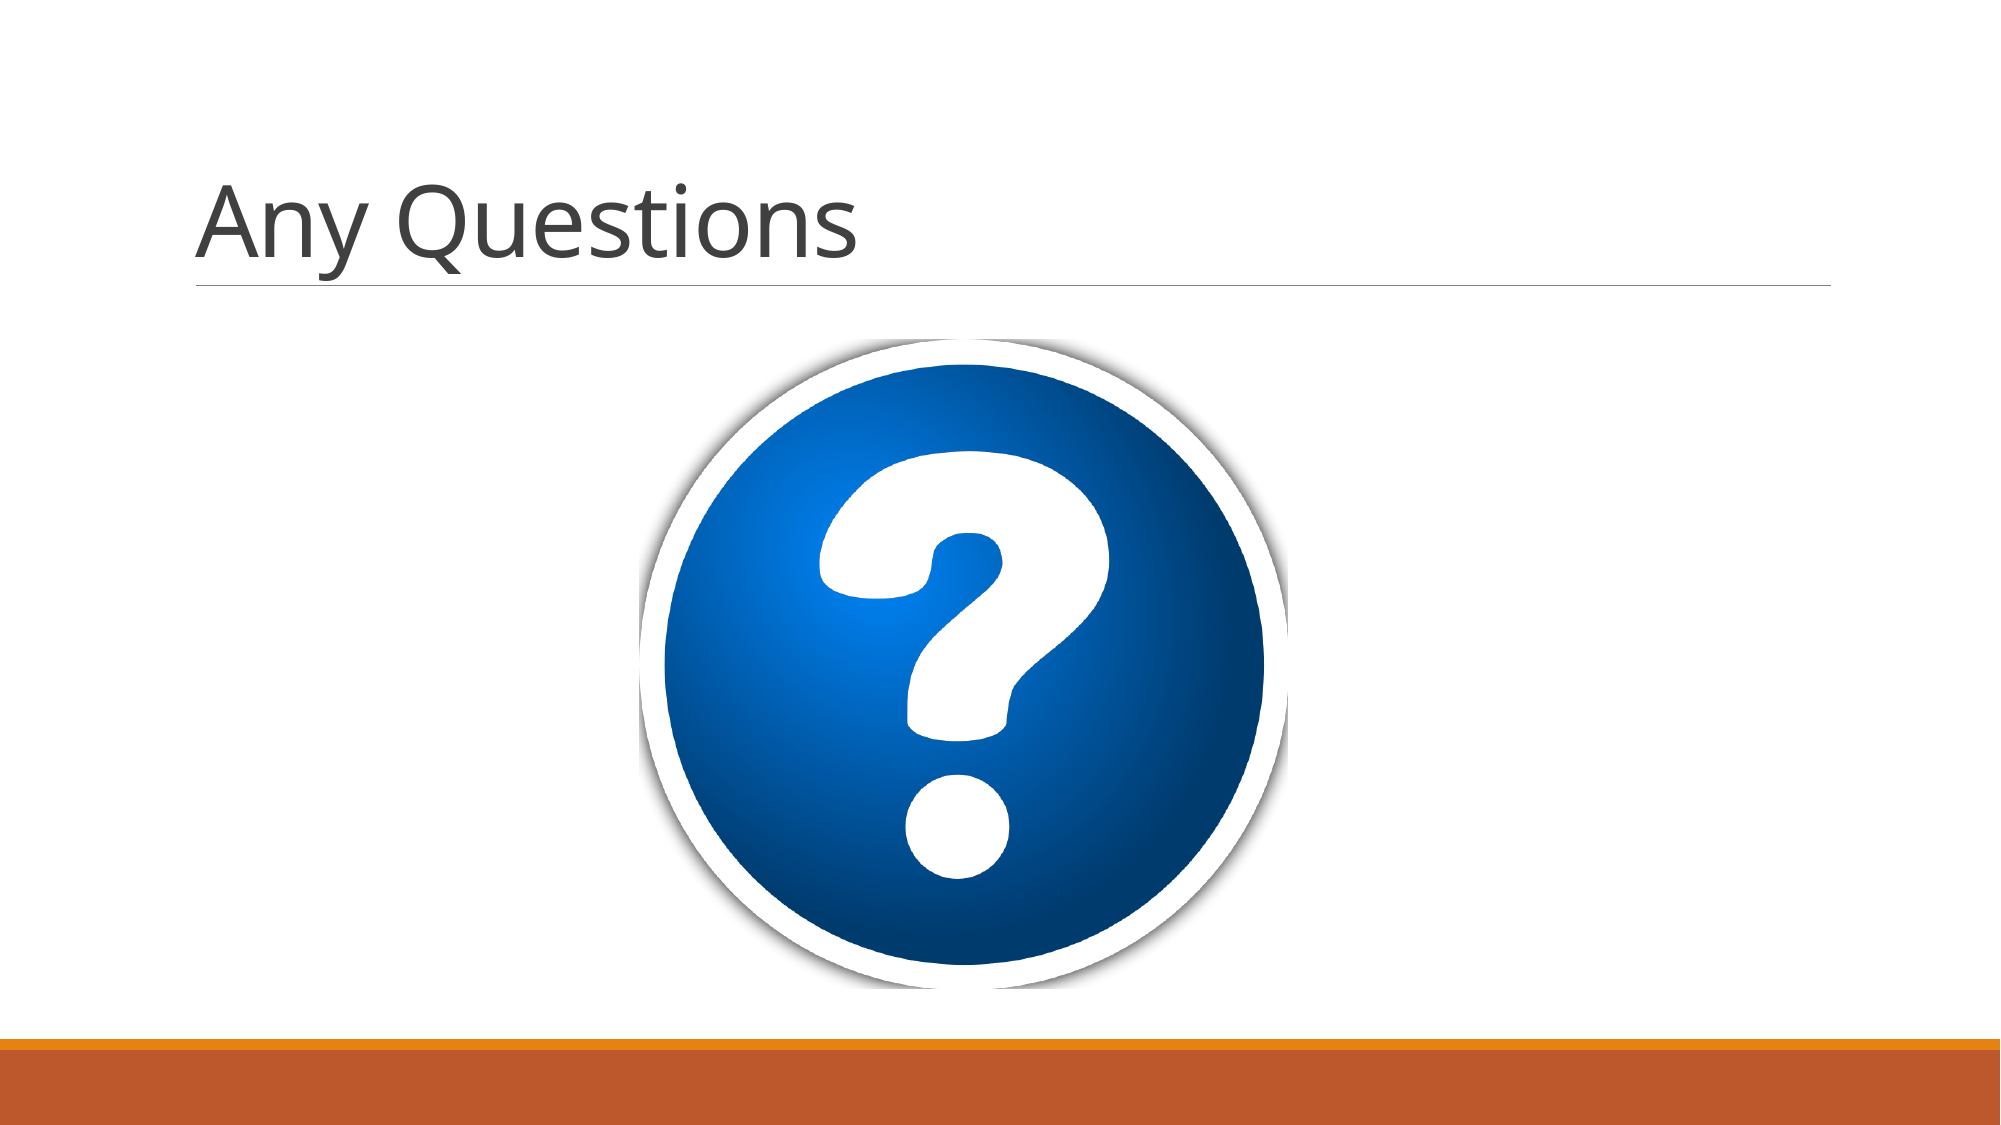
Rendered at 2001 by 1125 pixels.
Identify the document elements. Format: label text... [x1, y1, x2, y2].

title Any Questions [180, 47, 1830, 285]
picture [638, 339, 1289, 989]
